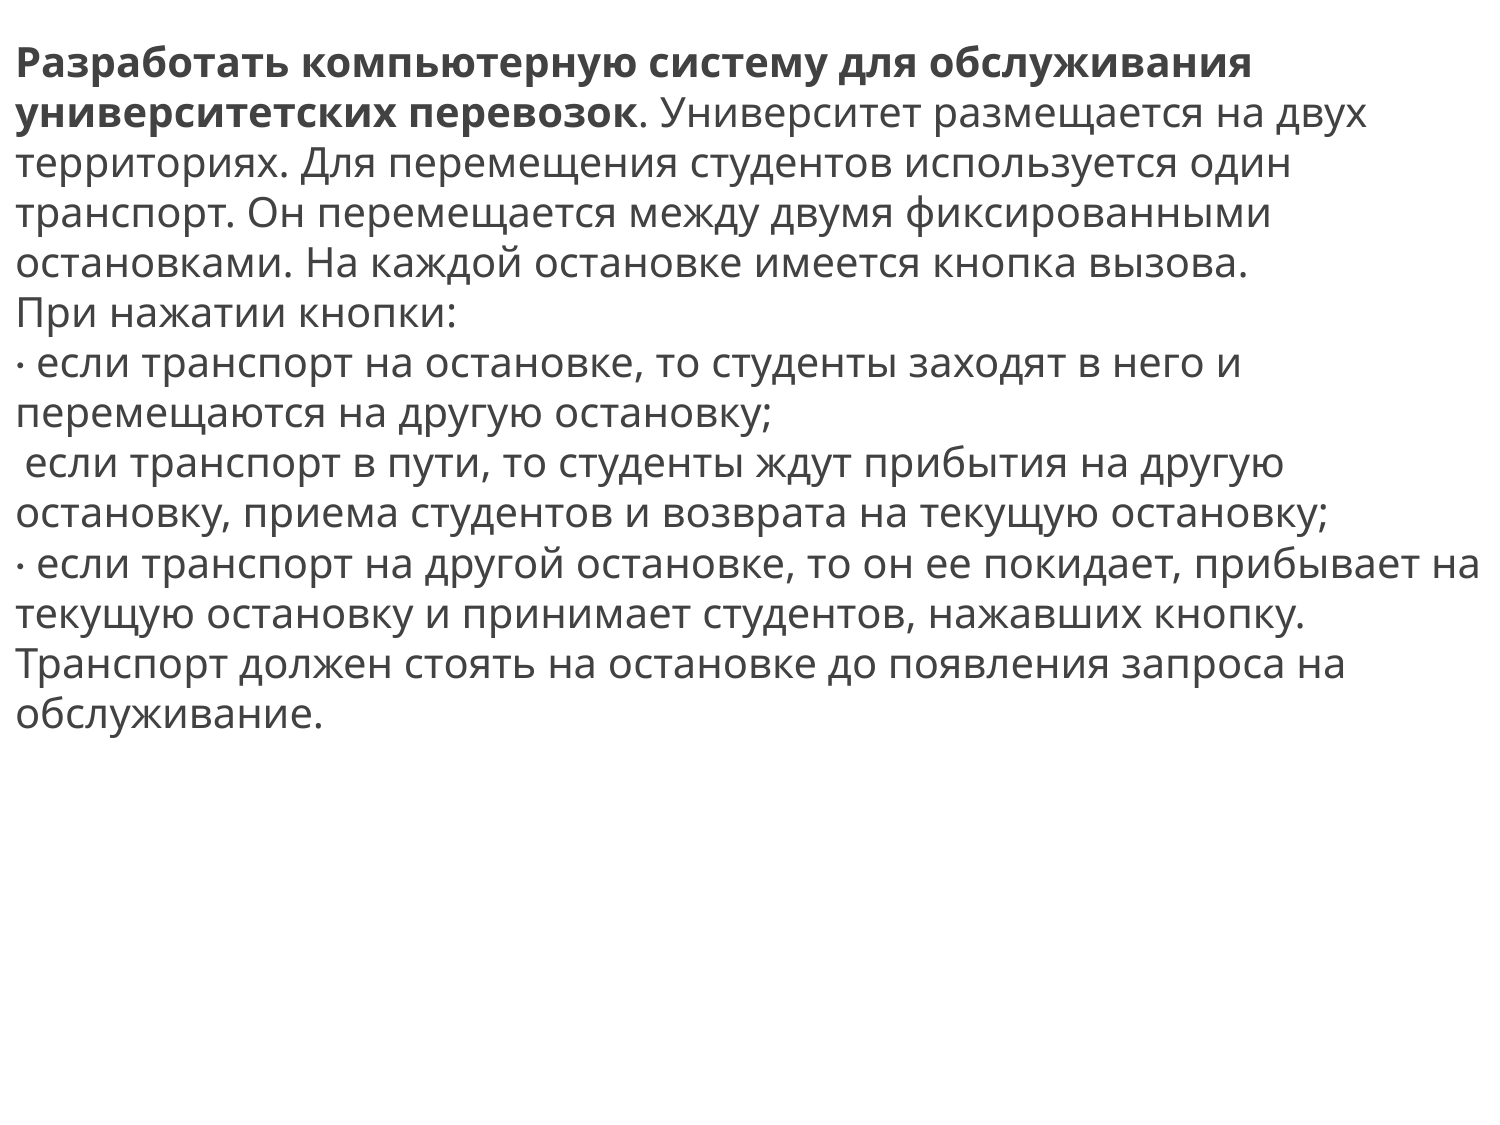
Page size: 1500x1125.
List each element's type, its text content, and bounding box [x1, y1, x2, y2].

text_box Разработать компьютерную систему для обслуживания университетских перевозок. Университет размещается на двух территориях. Для перемещения студентов используется один транспорт. Он перемещается между двумя фиксированными остановками. На каждой остановке имеется кнопка вызова. При нажатии кнопки: · если транспорт на остановке, то студенты заходят в него и перемещаются на другую остановку; если транспорт в пути, то студенты ждут прибытия на другую остановку, приема студентов и возврата на текущую остановку; · если транспорт на другой остановке, то он ее покидает, прибывает на текущую остановку и принимает студентов, нажавших кнопку. Транспорт должен стоять на остановке до появления запроса на обслуживание. [0, 28, 1500, 744]
